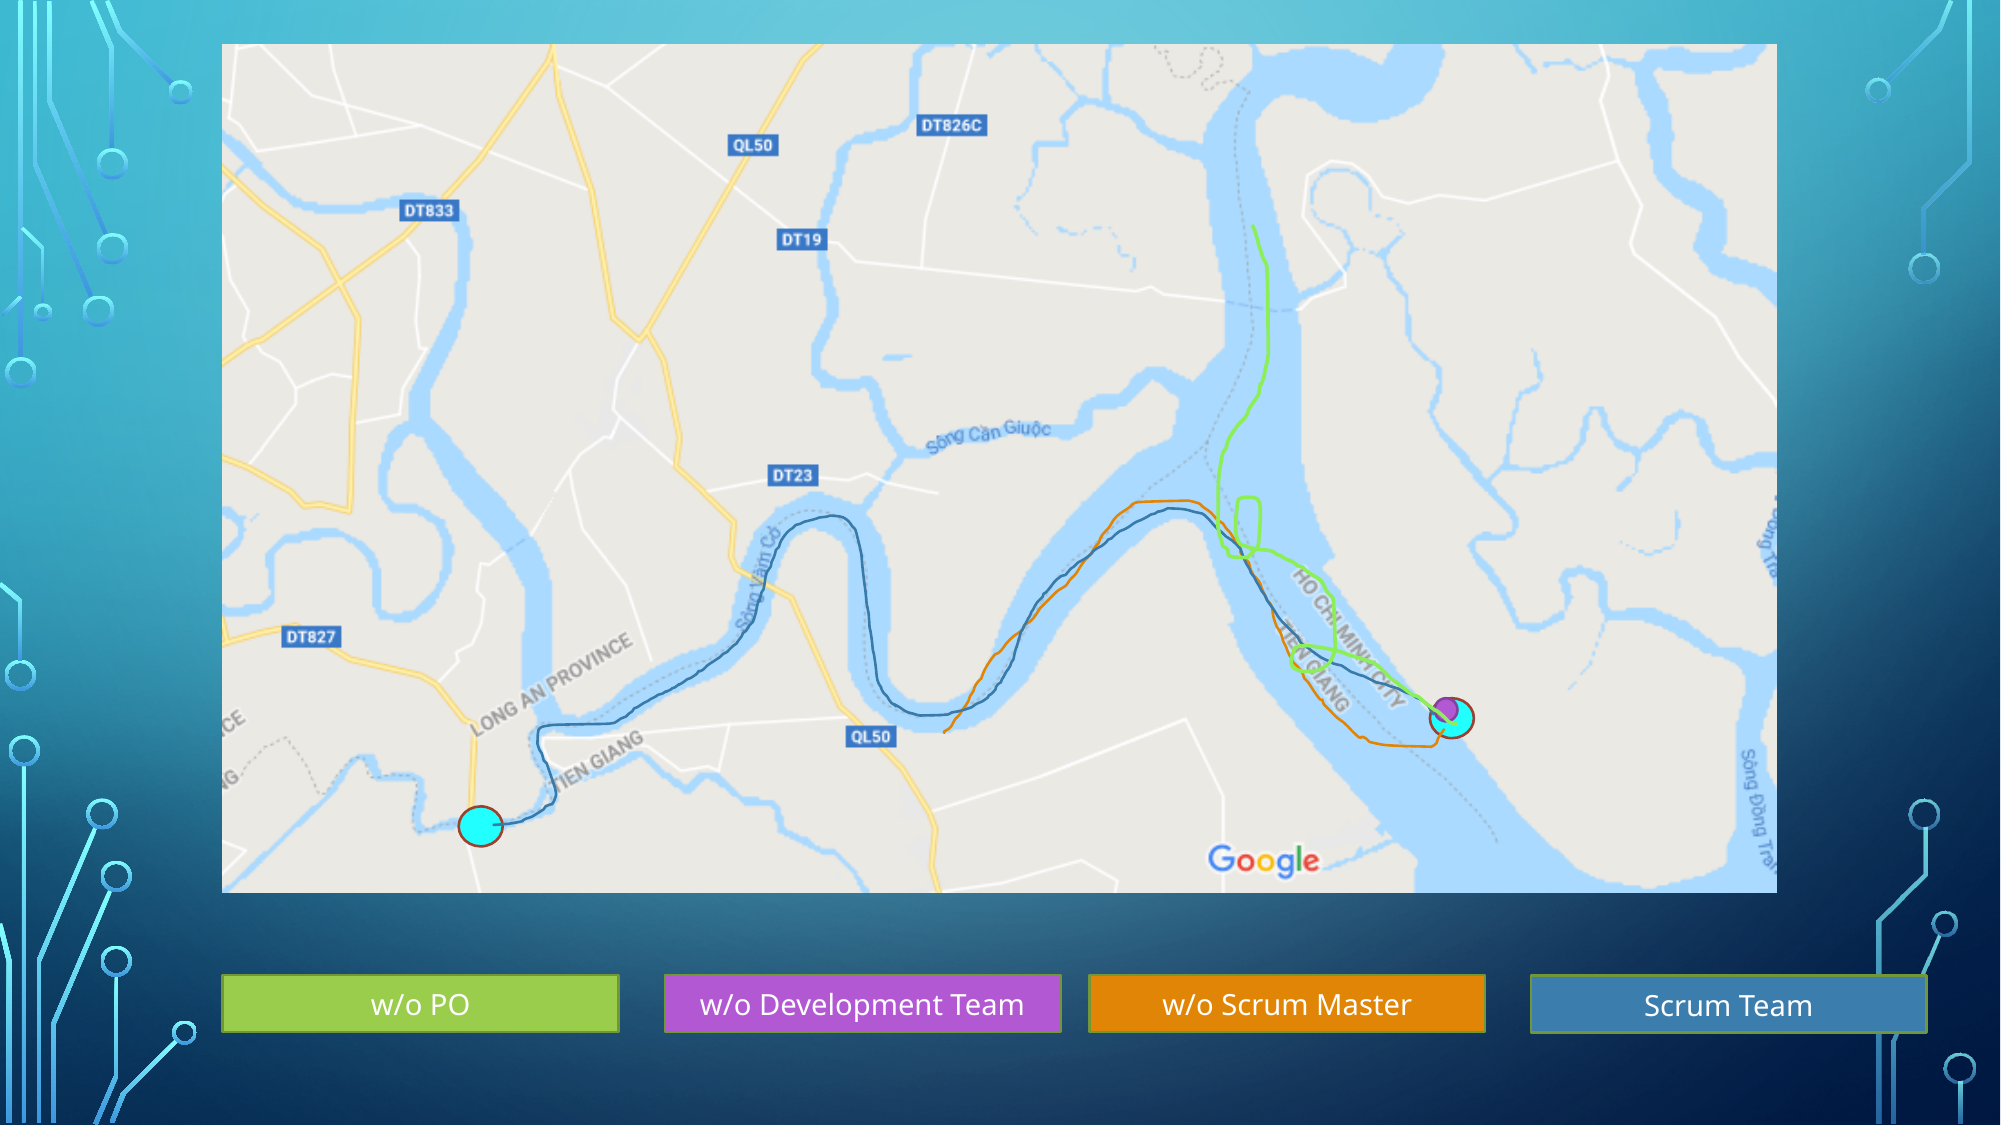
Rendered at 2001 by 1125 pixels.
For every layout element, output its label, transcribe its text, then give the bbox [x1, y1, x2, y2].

text_box w/o Scrum Master [1088, 974, 1486, 1033]
picture [222, 44, 1777, 894]
text_box w/o Development Team [664, 974, 1062, 1033]
text_box Scrum Team [1530, 974, 1928, 1034]
text_box w/o PO [221, 974, 620, 1033]
